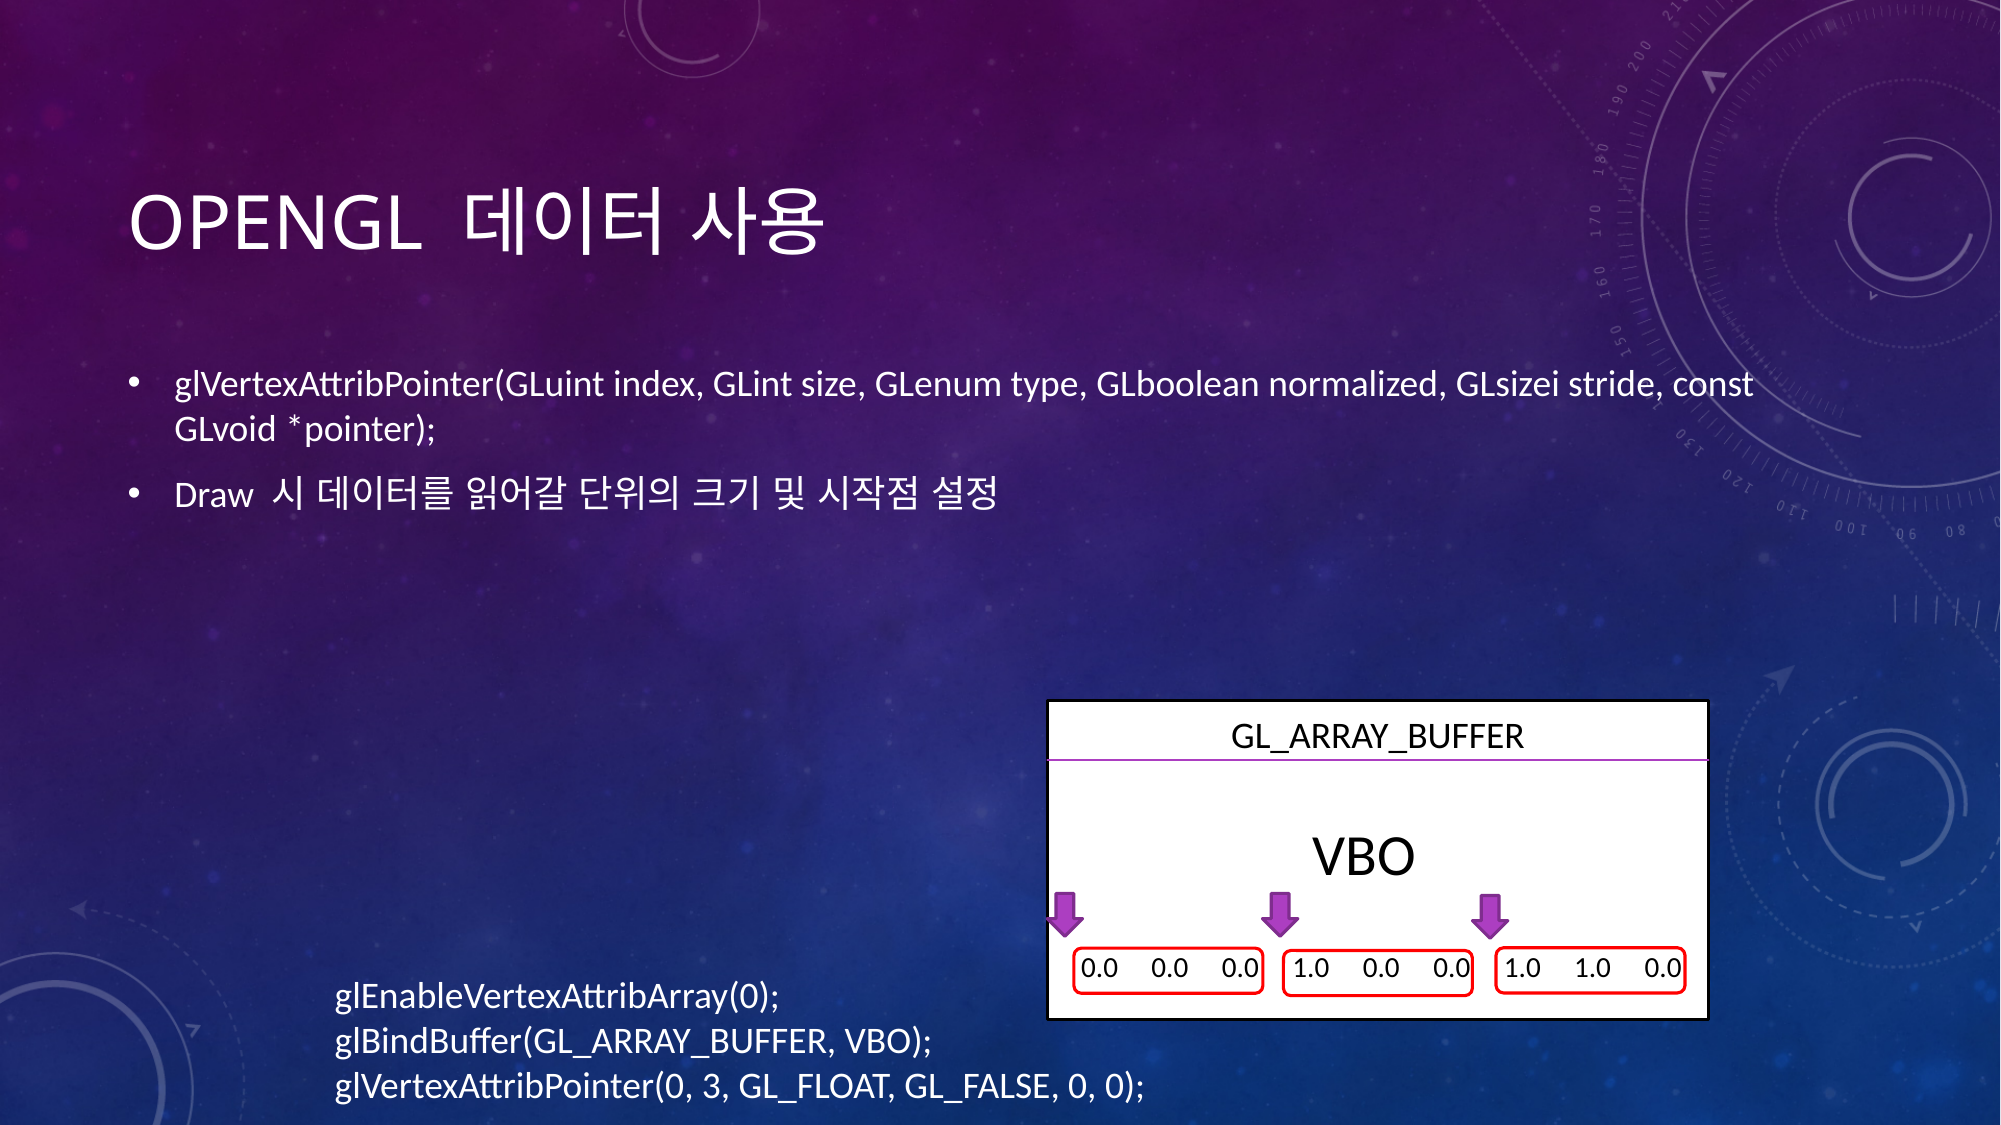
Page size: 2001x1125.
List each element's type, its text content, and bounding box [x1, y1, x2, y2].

title OpenGL 데이터 사용 [112, 99, 1775, 339]
text_box glEnableVertexAttribArray(0); glBindBuffer(GL_ARRAY_BUFFER, VBO); glVertexAttribPointer(0, 3, GL_FLOAT, GL_FALSE, 0, 0); [319, 963, 1162, 1114]
picture [0, 0, 2001, 1125]
list glVertexAttribPointer(GLuint index, GLint size, GLenum type, GLboolean normalized, GLsizei stride, const GLvoid *pointer); Draw 시 데이터를 읽어갈 단위의 크기 및 시작점 설정 [112, 351, 1775, 950]
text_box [1046, 700, 1709, 1021]
